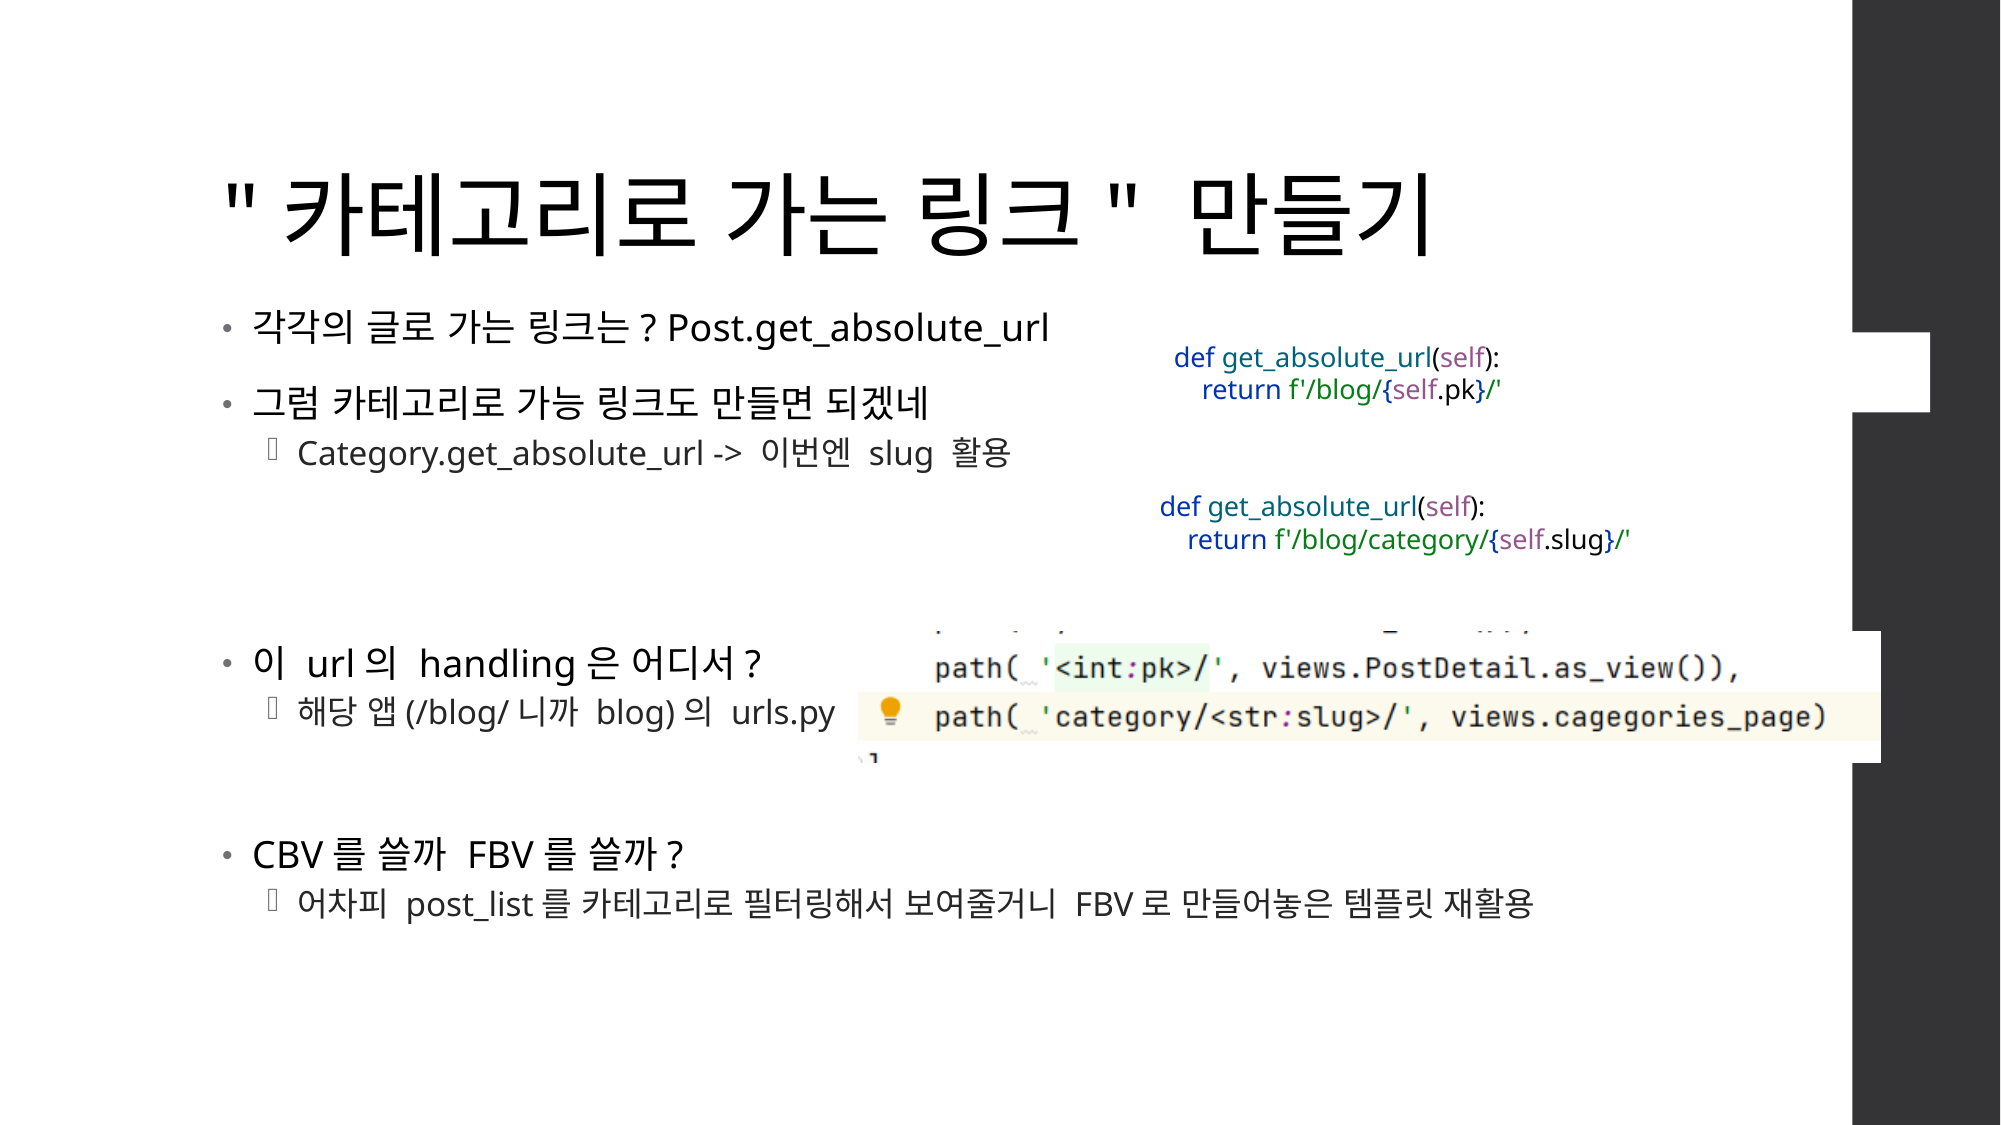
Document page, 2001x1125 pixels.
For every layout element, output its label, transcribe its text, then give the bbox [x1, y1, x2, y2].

list 각각의 글로 가는 링크는? Post.get_absolute_url 그럼 카테고리로 가능 링크도 만들면 되겠네 Category.get_absolute_url -> 이번엔 slug 활용 이 url의 handling은 어디서? 해당 앱(/blog/니까 blog)의 urls.py CBV를 쓸까 FBV를 쓸까? 어차피 post_list를 카테고리로 필터링해서 보여줄거니 FBV로 만들어놓은 템플릿 재활용 [206, 299, 1670, 1014]
text_box def get_absolute_url(self): return f'/blog/category/{self.slug}/' [1144, 482, 1729, 562]
text_box def get_absolute_url(self): return f'/blog/{self.pk}/' [1158, 332, 1931, 413]
title "카테고리로 가는 링크" 만들기 [206, 60, 1797, 278]
picture [857, 631, 1881, 764]
